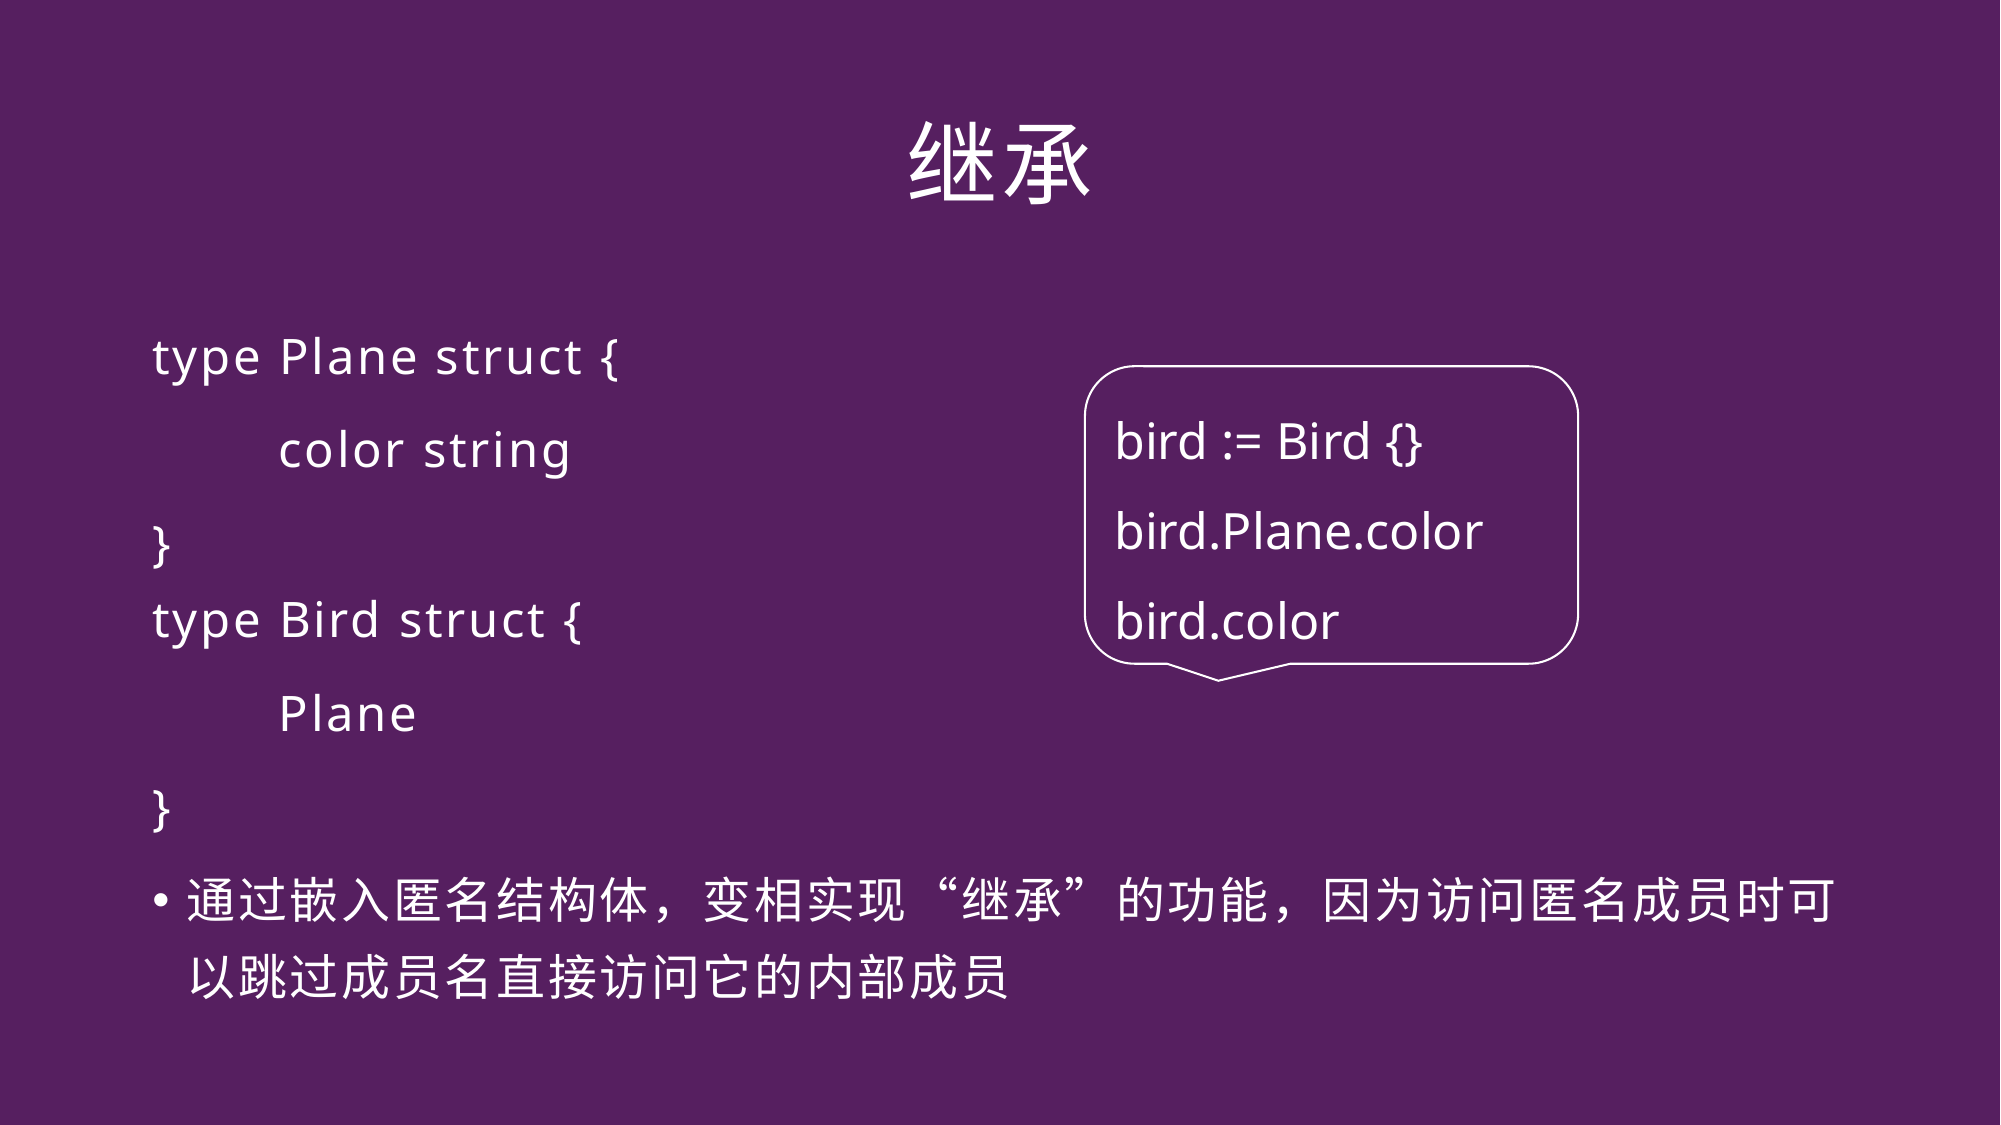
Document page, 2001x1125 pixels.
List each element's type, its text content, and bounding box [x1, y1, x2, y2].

text_box bird := Bird {} bird.Plane.color bird.color [1083, 365, 1580, 682]
title 继承 [137, 59, 1863, 278]
list type Plane struct { color string } type Bird struct { Plane } 通过嵌入匿名结构体，变相实现“继承”的功能，因为访问匿名成员时可以跳过成员名直接访问它的内部成员 [137, 299, 1863, 1014]
